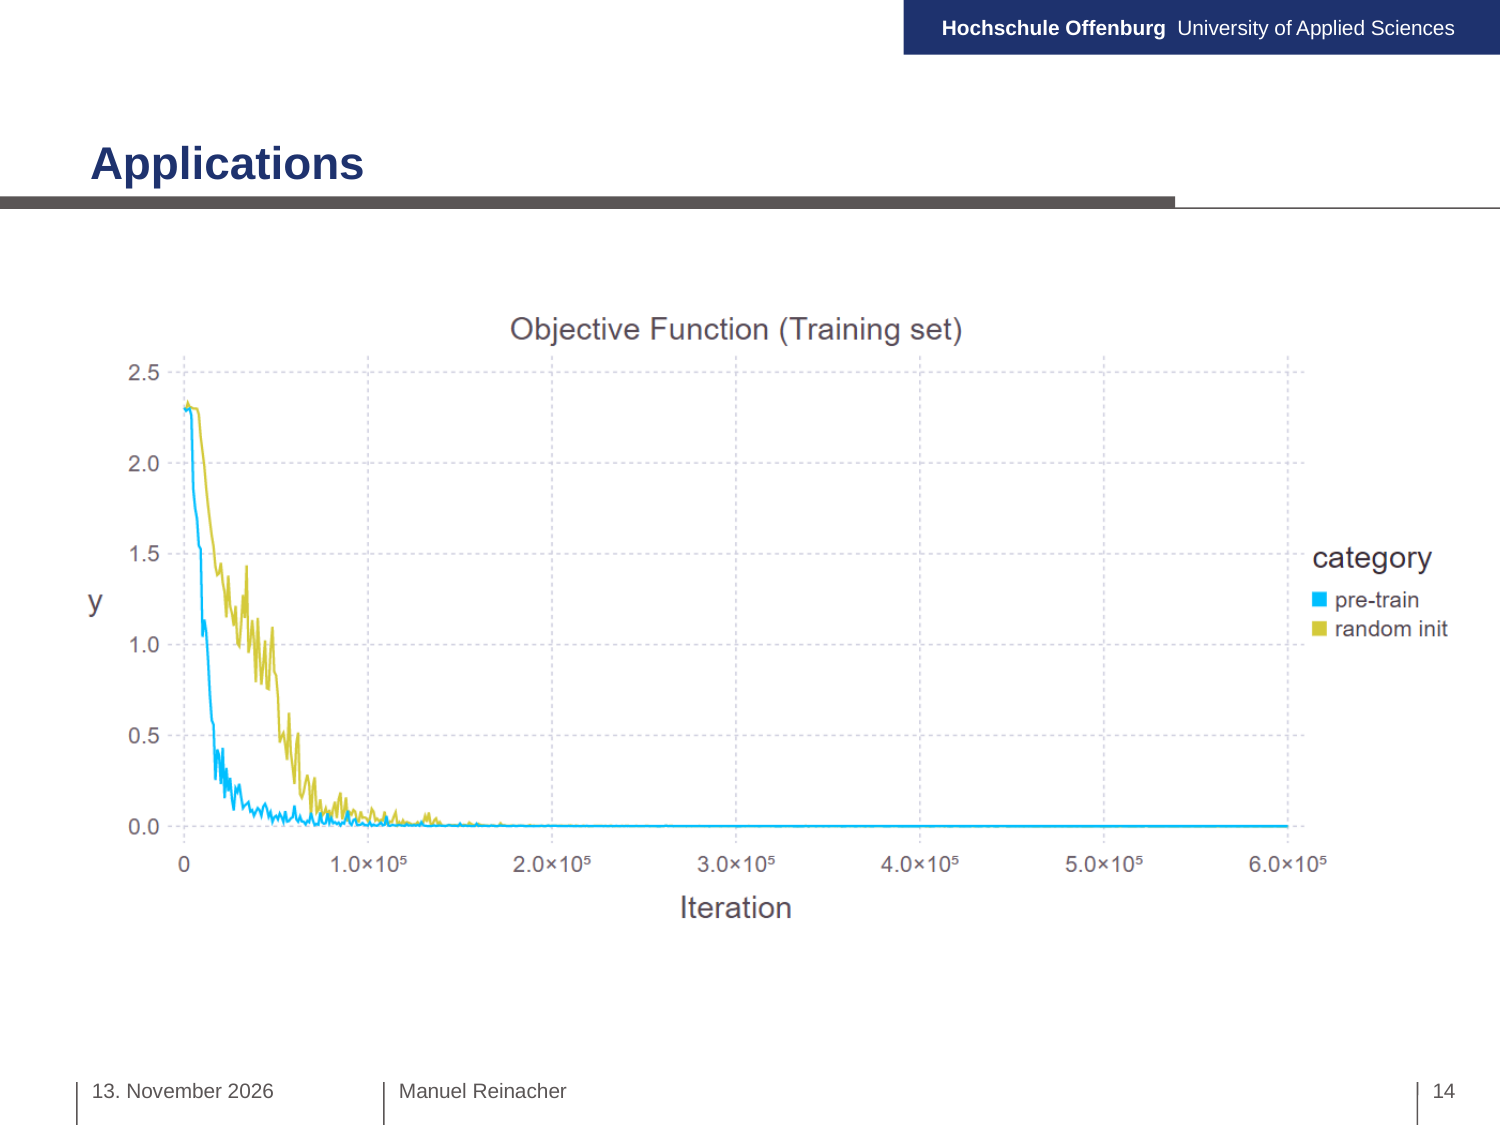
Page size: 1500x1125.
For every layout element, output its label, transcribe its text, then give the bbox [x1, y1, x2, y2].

picture [35, 255, 1495, 962]
title Applications [74, 54, 1176, 197]
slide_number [76, 1070, 349, 1125]
footer Manuel Reinacher [383, 1070, 963, 1125]
slide_number 14 [1417, 1070, 1500, 1125]
